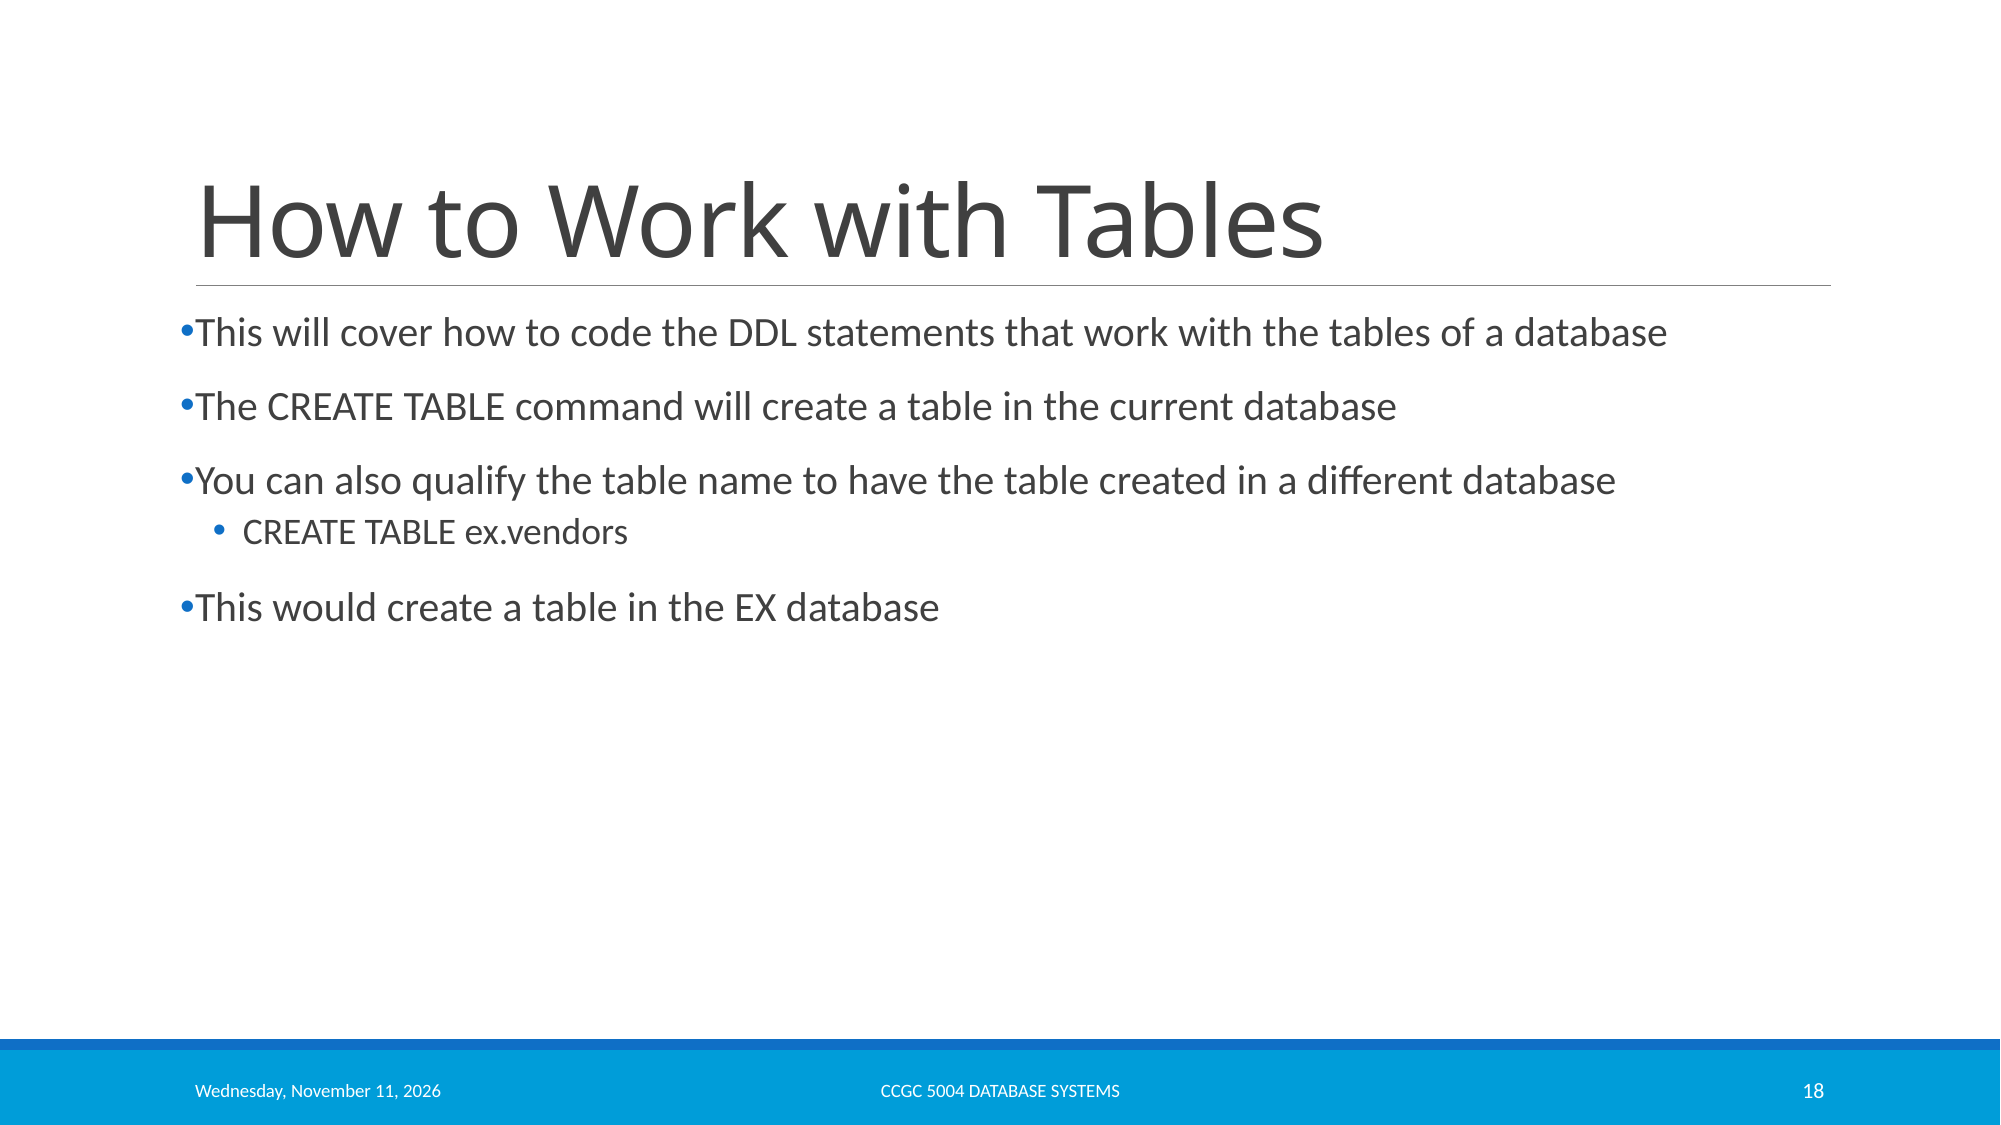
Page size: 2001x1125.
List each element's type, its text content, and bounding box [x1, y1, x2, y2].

slide_number 18 [1624, 1059, 1840, 1120]
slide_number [180, 1059, 586, 1120]
footer CCGC 5004 Database Systems [604, 1059, 1396, 1120]
title How to Work with Tables [180, 47, 1830, 285]
list This will cover how to code the DDL statements that work with the tables of a database The CREATE TABLE command will create a table in the current database You can also qualify the table name to have the table created in a different database CREATE TABLE ex.vendors This would create a table in the EX database [180, 302, 1830, 963]
